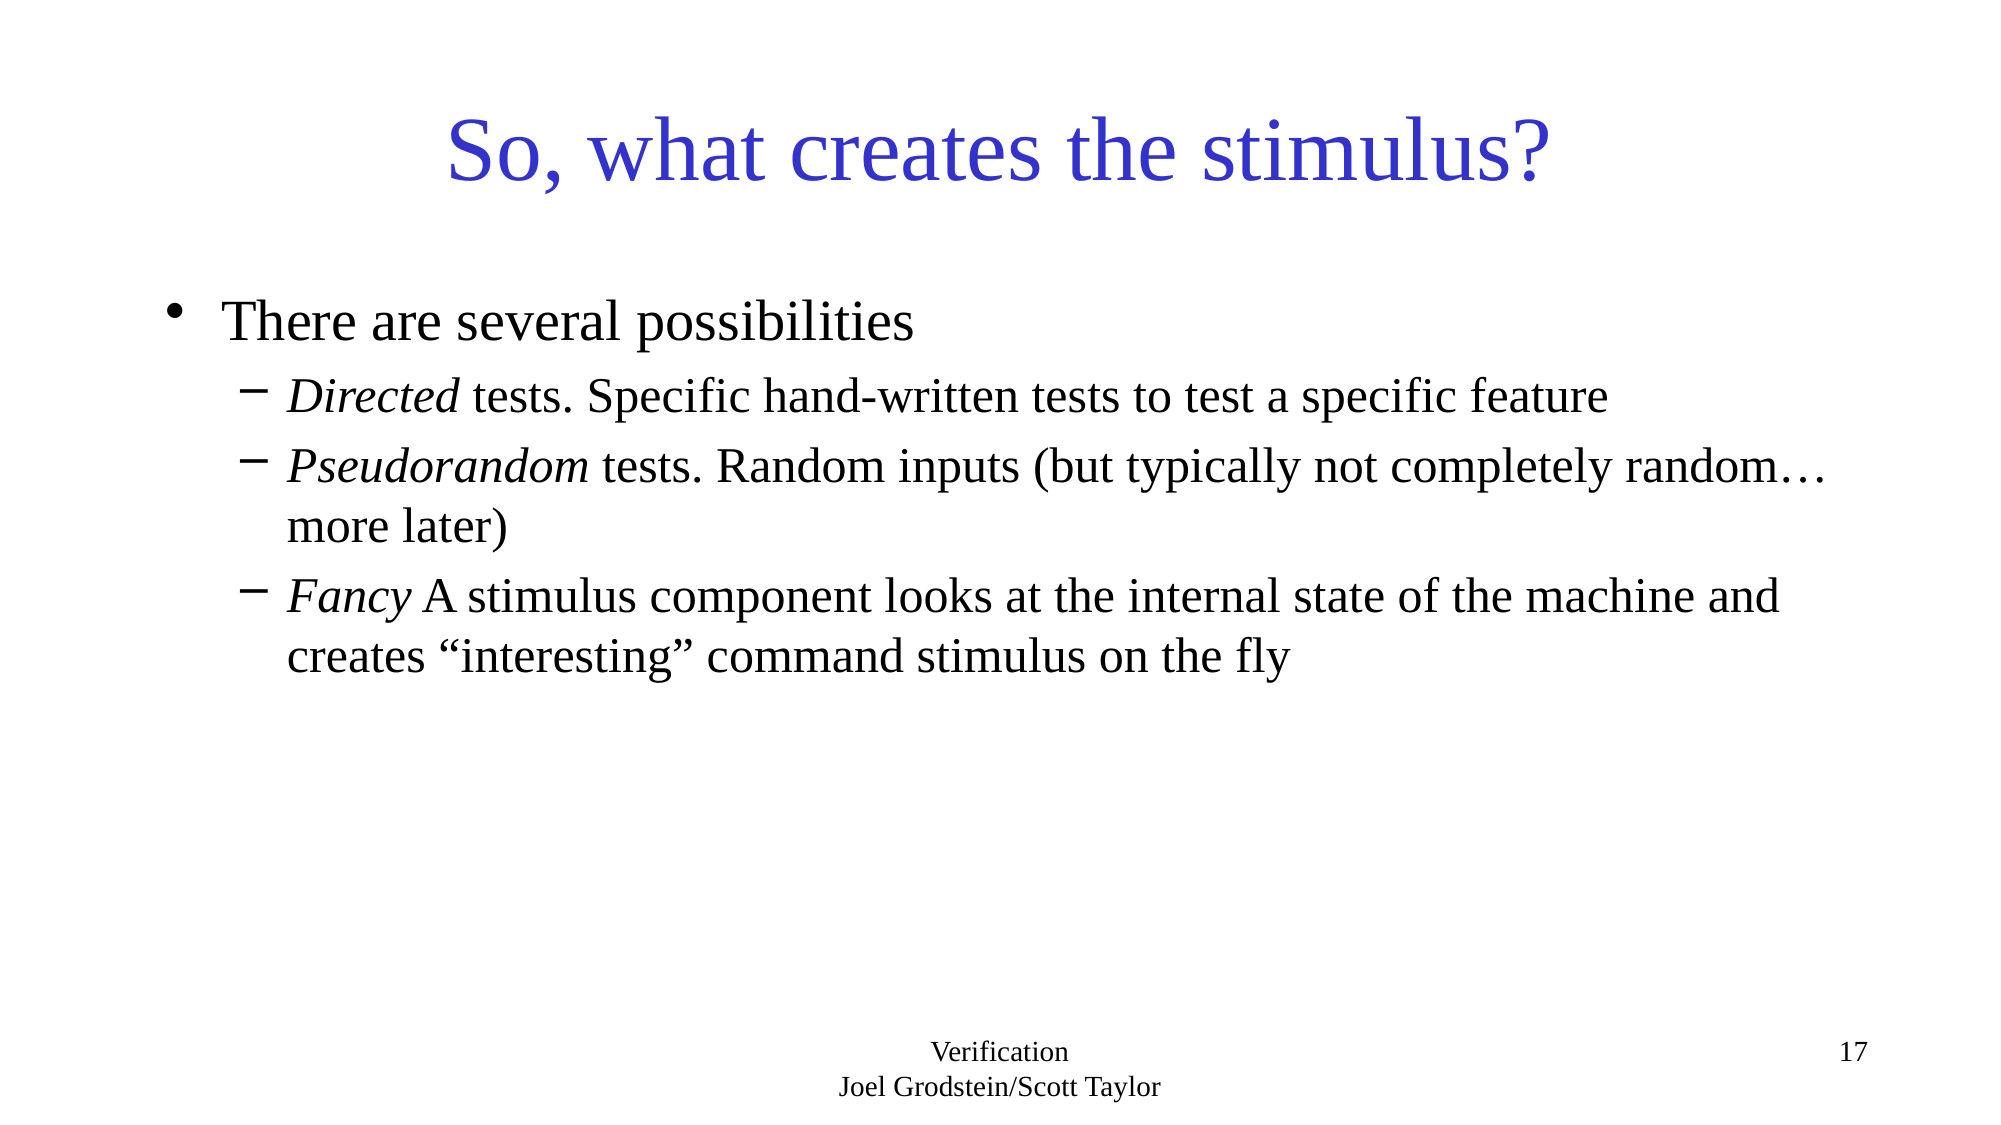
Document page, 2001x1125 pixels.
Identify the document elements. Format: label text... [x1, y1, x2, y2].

footer Verification Joel Grodstein/Scott Taylor [683, 1024, 1317, 1101]
list There are several possibilities Directed tests. Specific hand-written tests to test a specific feature Pseudorandom tests. Random inputs (but typically not completely random… more later) Fancy A stimulus component looks at the internal state of the machine and creates “interesting” command stimulus on the fly [150, 275, 1850, 1000]
title So, what creates the stimulus? [150, 50, 1850, 238]
